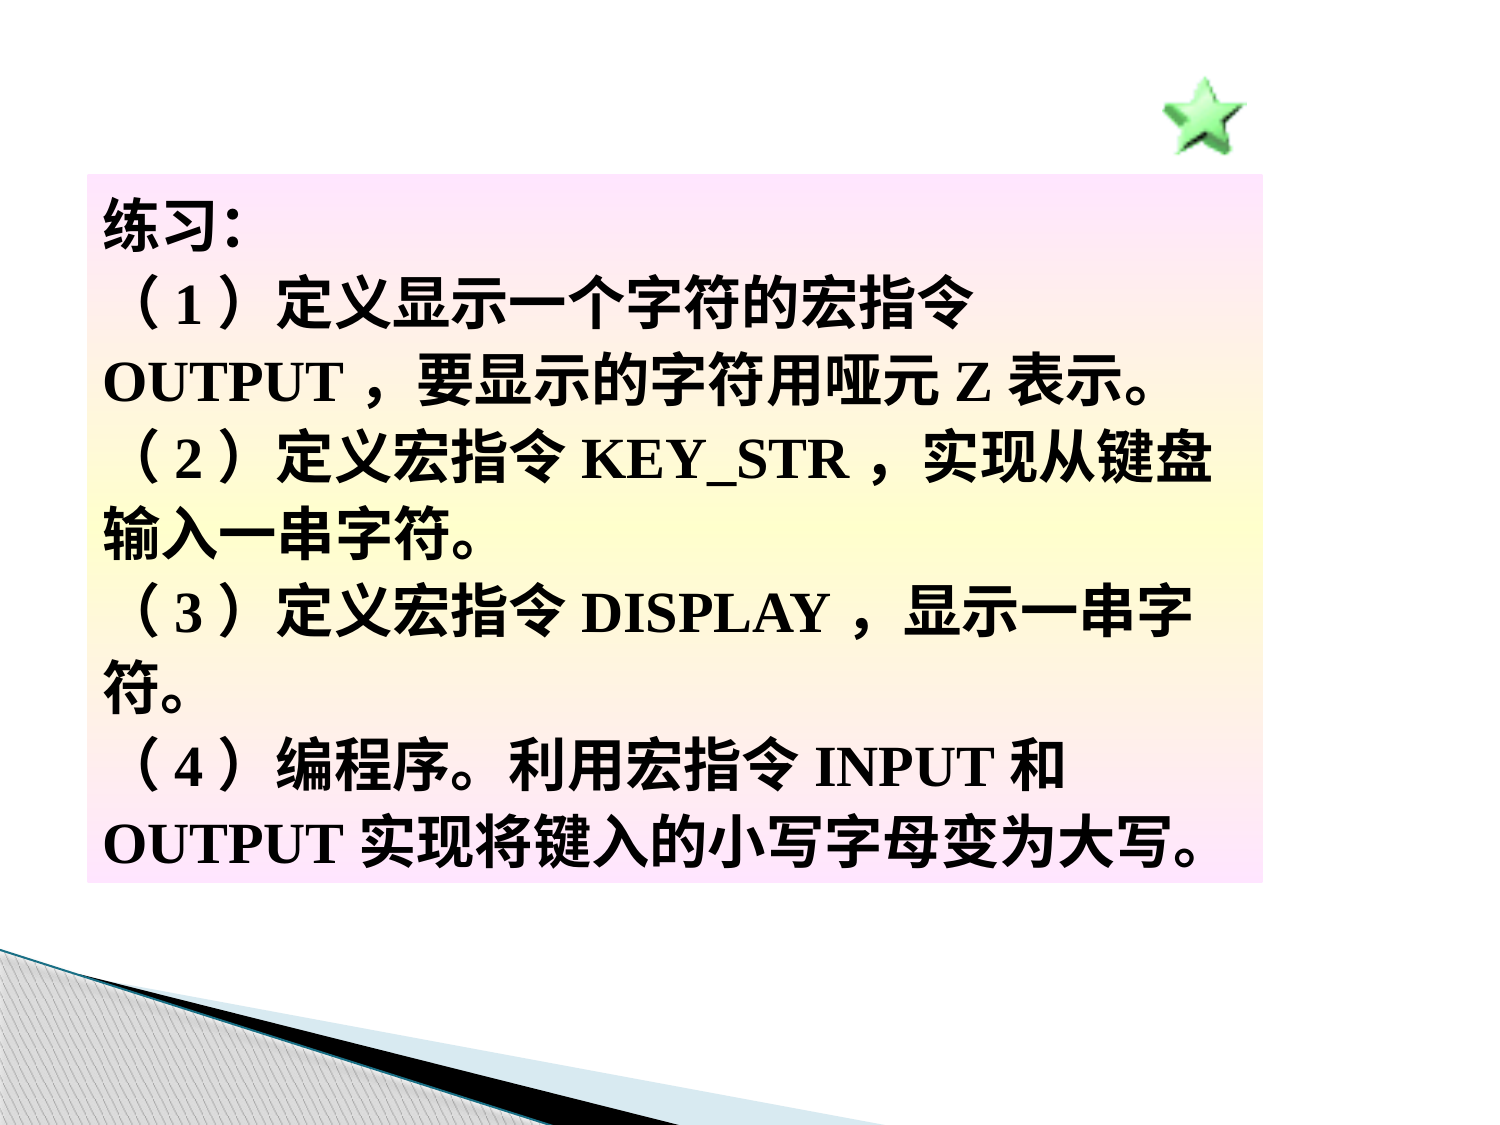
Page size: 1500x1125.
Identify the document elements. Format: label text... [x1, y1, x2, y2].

text_box 练习： （1）定义显示一个字符的宏指令OUTPUT，要显示的字符用哑元Z表示。 （2）定义宏指令KEY_STR，实现从键盘输入一串字符。 （3）定义宏指令DISPLAY，显示一串字符。 （4）编程序。利用宏指令INPUT和OUTPUT实现将键入的小写字母变为大写。 [87, 174, 1263, 883]
picture [1162, 74, 1248, 163]
